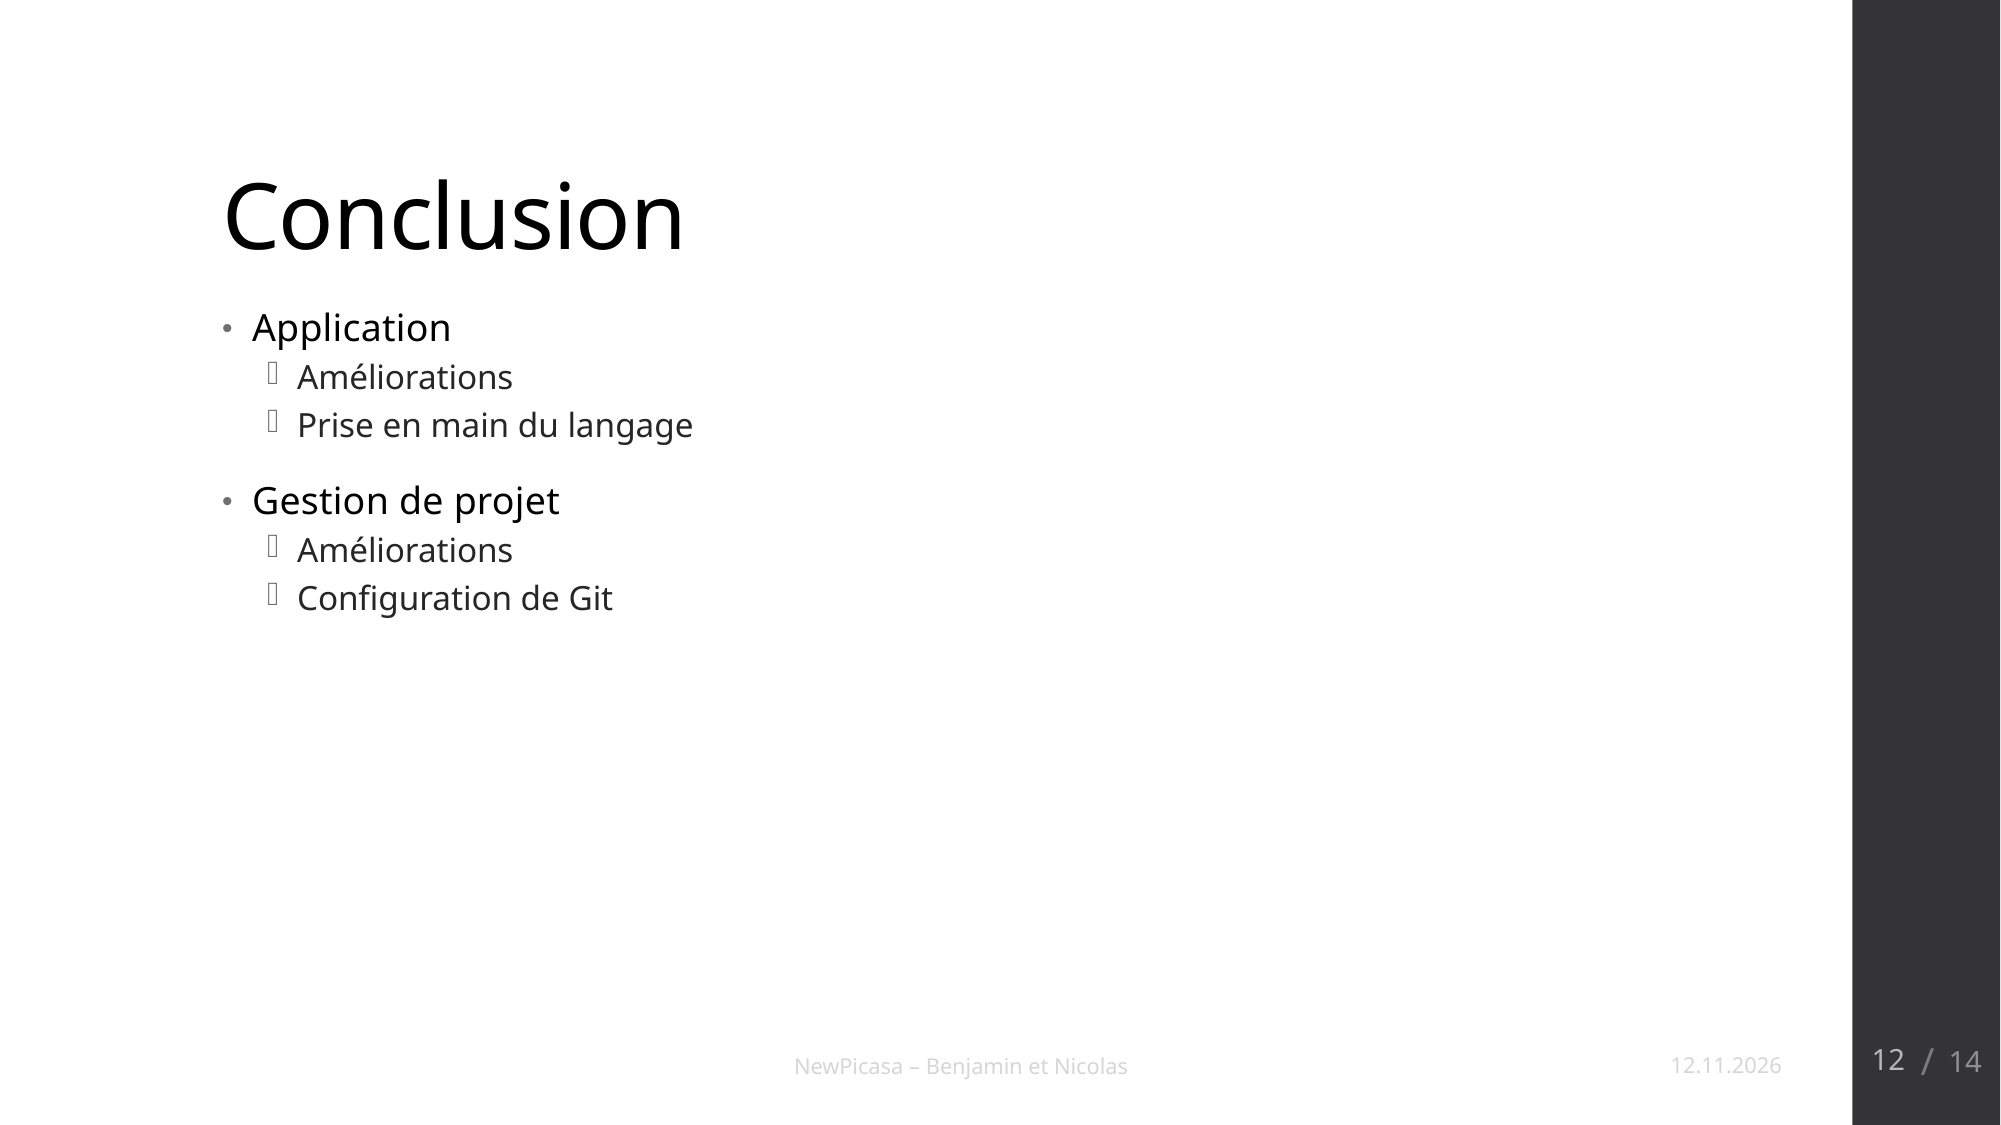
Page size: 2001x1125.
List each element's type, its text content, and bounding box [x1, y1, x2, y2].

slide_number 12 [1852, 1012, 1925, 1110]
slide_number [1484, 1036, 1797, 1097]
list Application Améliorations Prise en main du langage Gestion de projet Améliorations Configuration de Git [206, 299, 1617, 1014]
footer NewPicasa – Benjamin et Nicolas [779, 1036, 1367, 1097]
title Conclusion [206, 60, 1797, 278]
